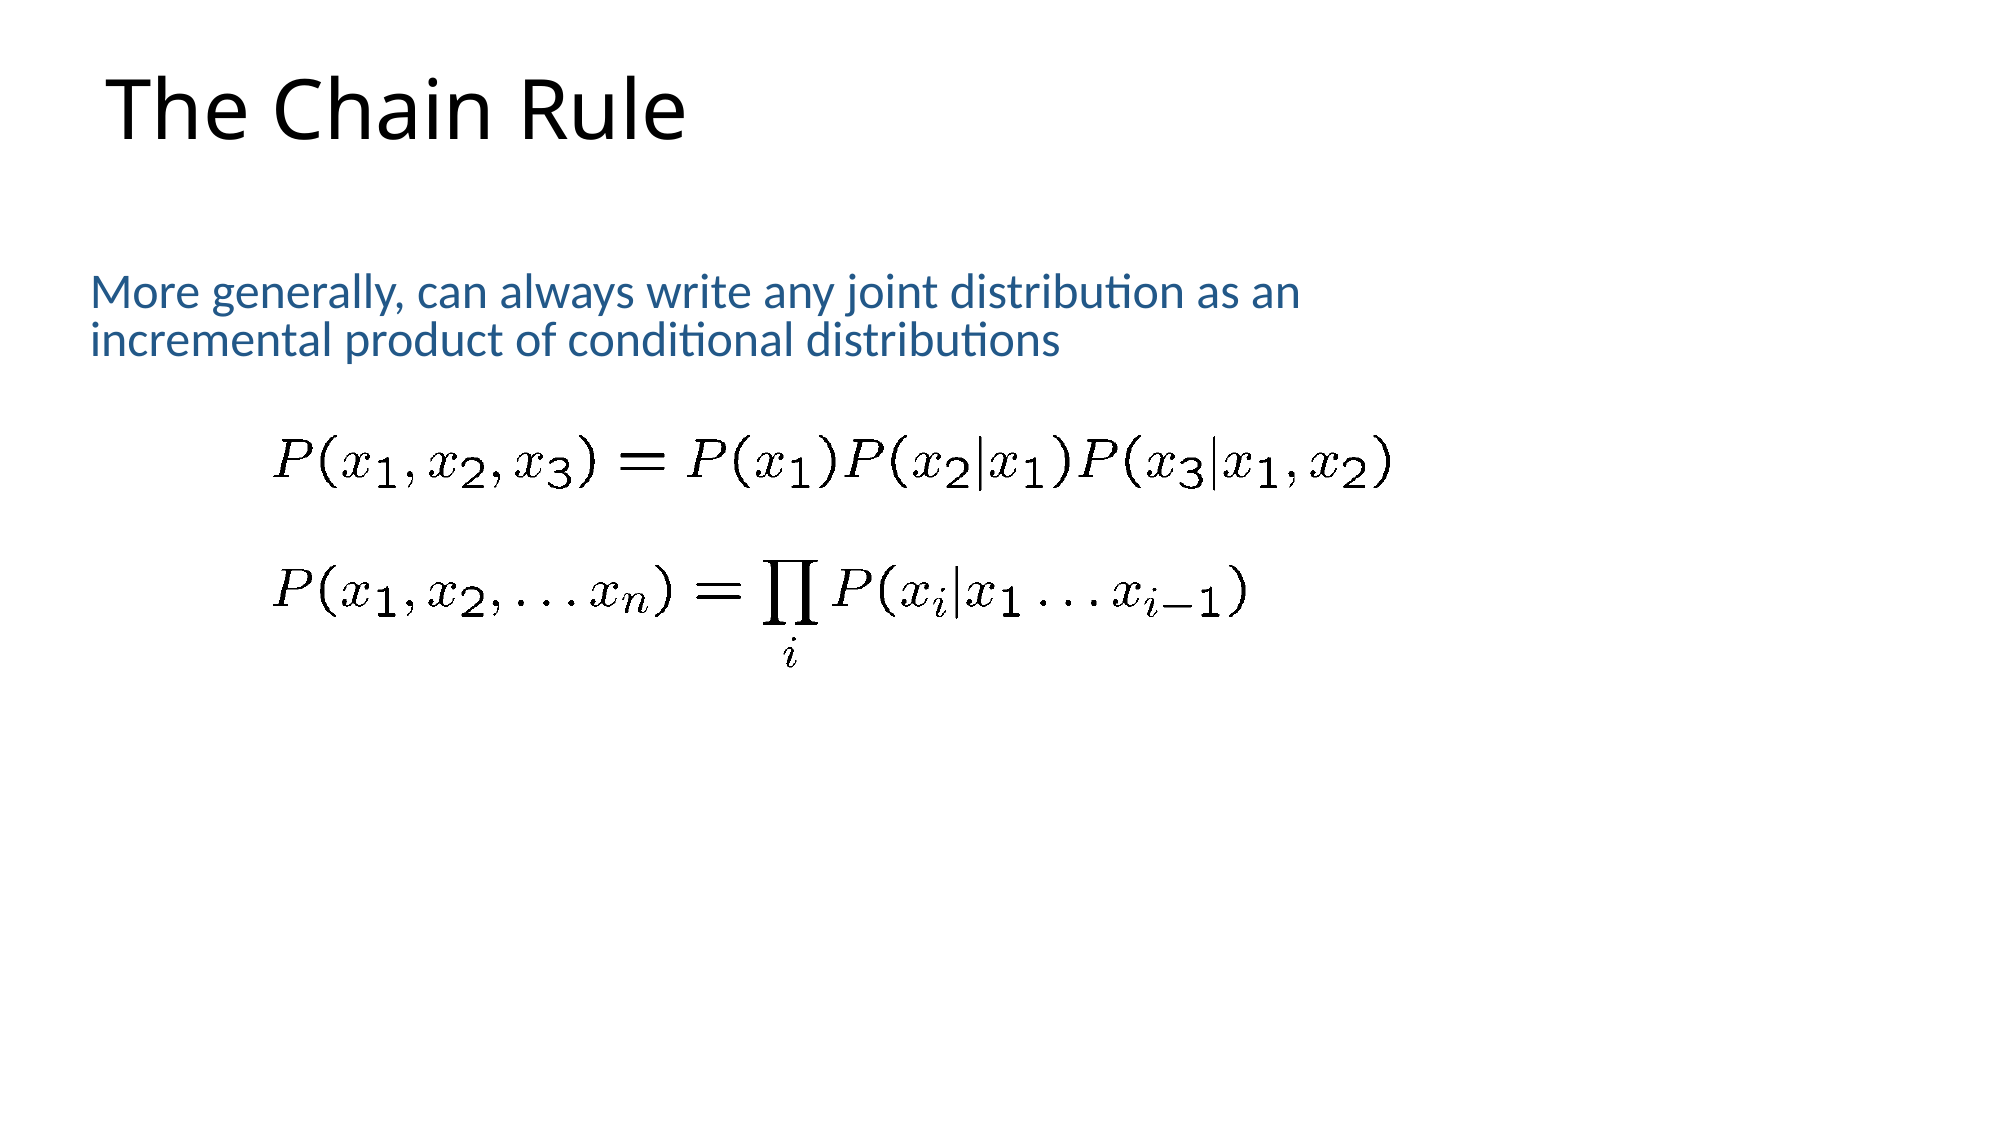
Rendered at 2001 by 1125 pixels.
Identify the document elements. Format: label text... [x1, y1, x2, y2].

picture [272, 432, 1392, 493]
picture [272, 557, 1246, 668]
title The Chain Rule [90, 60, 1816, 164]
list More generally, can always write any joint distribution as an incremental product of conditional distributions [75, 262, 1425, 1052]
